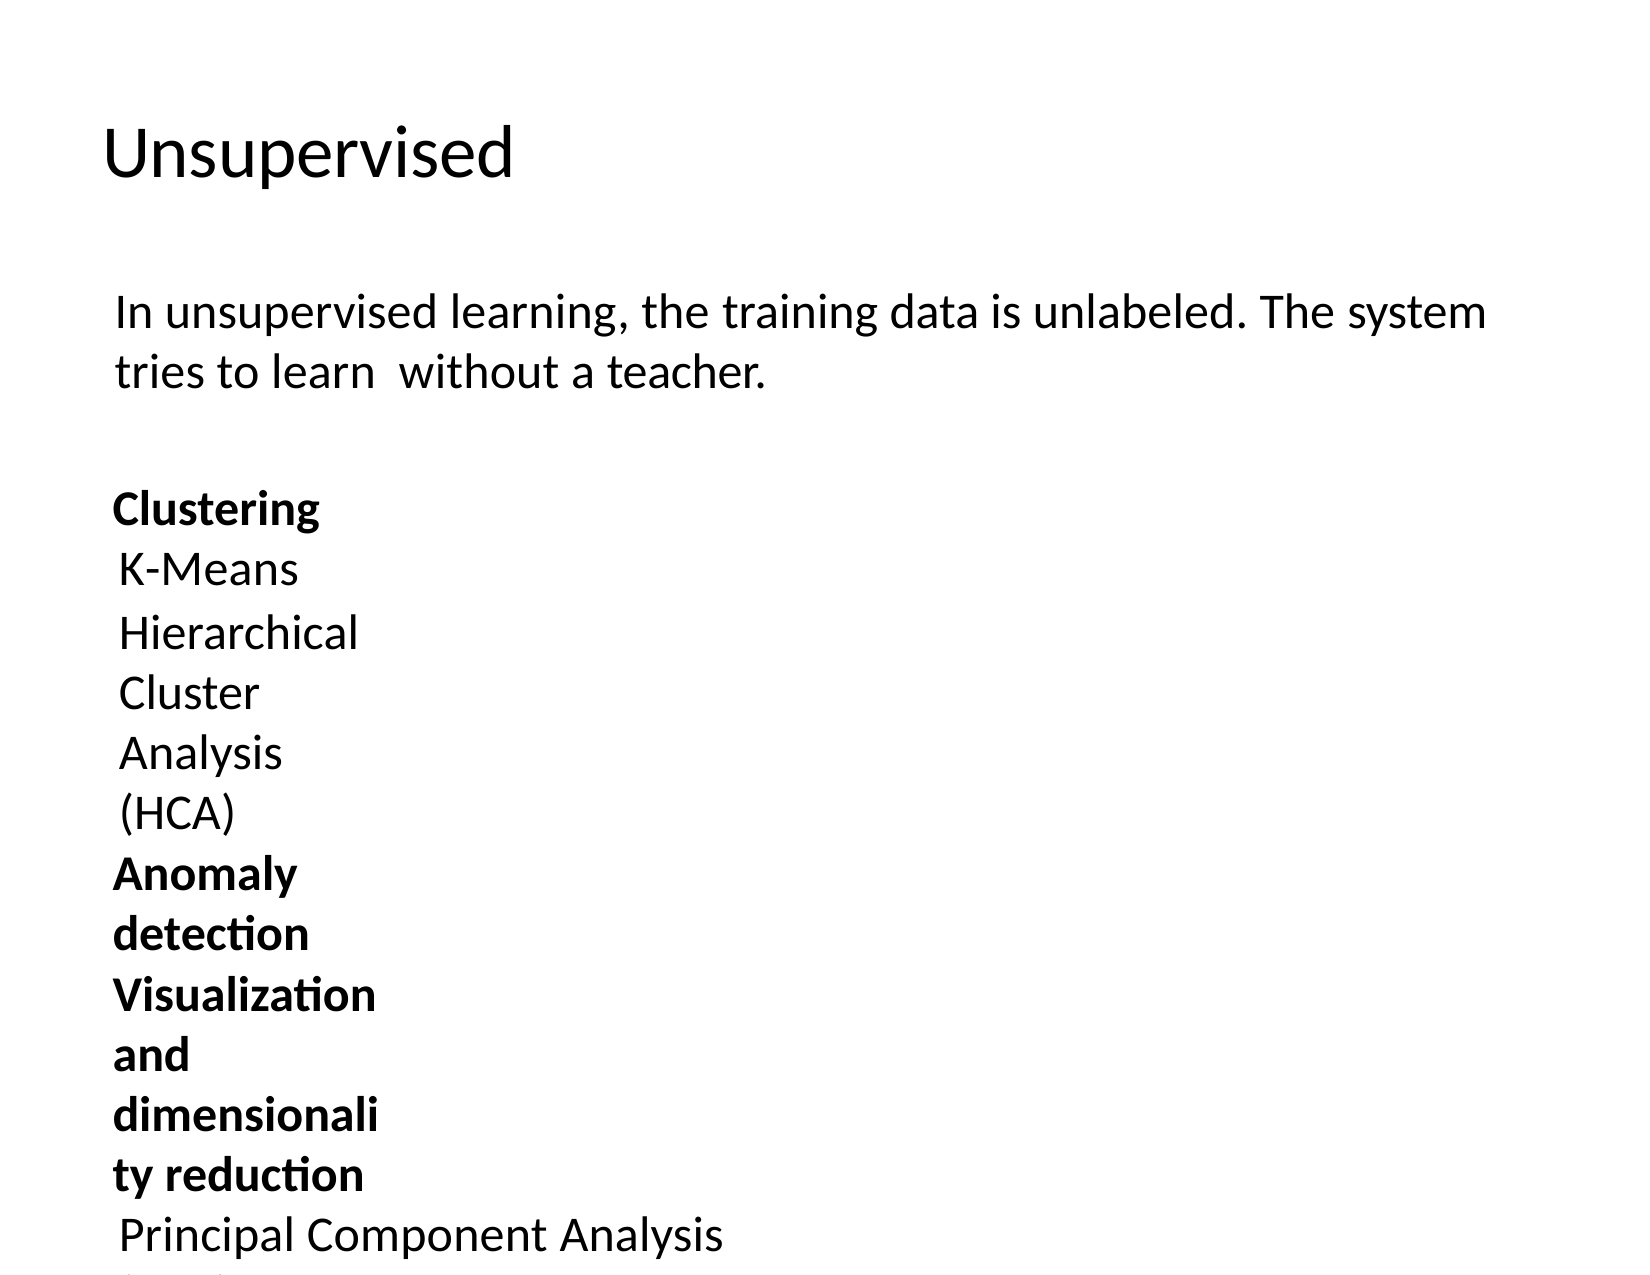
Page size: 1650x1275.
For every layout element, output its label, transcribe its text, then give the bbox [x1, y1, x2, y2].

title Unsupervised [99, 99, 520, 316]
text_box In unsupervised learning, the training data is unlabeled. The system tries to learn without a teacher. Clustering K-Means Hierarchical Cluster Analysis (HCA) Anomaly detection Visualization and dimensionality reduction Principal Component Analysis (PCA) Association rule mining Market analysis , frequently bought items by customers [112, 262, 1525, 1275]
